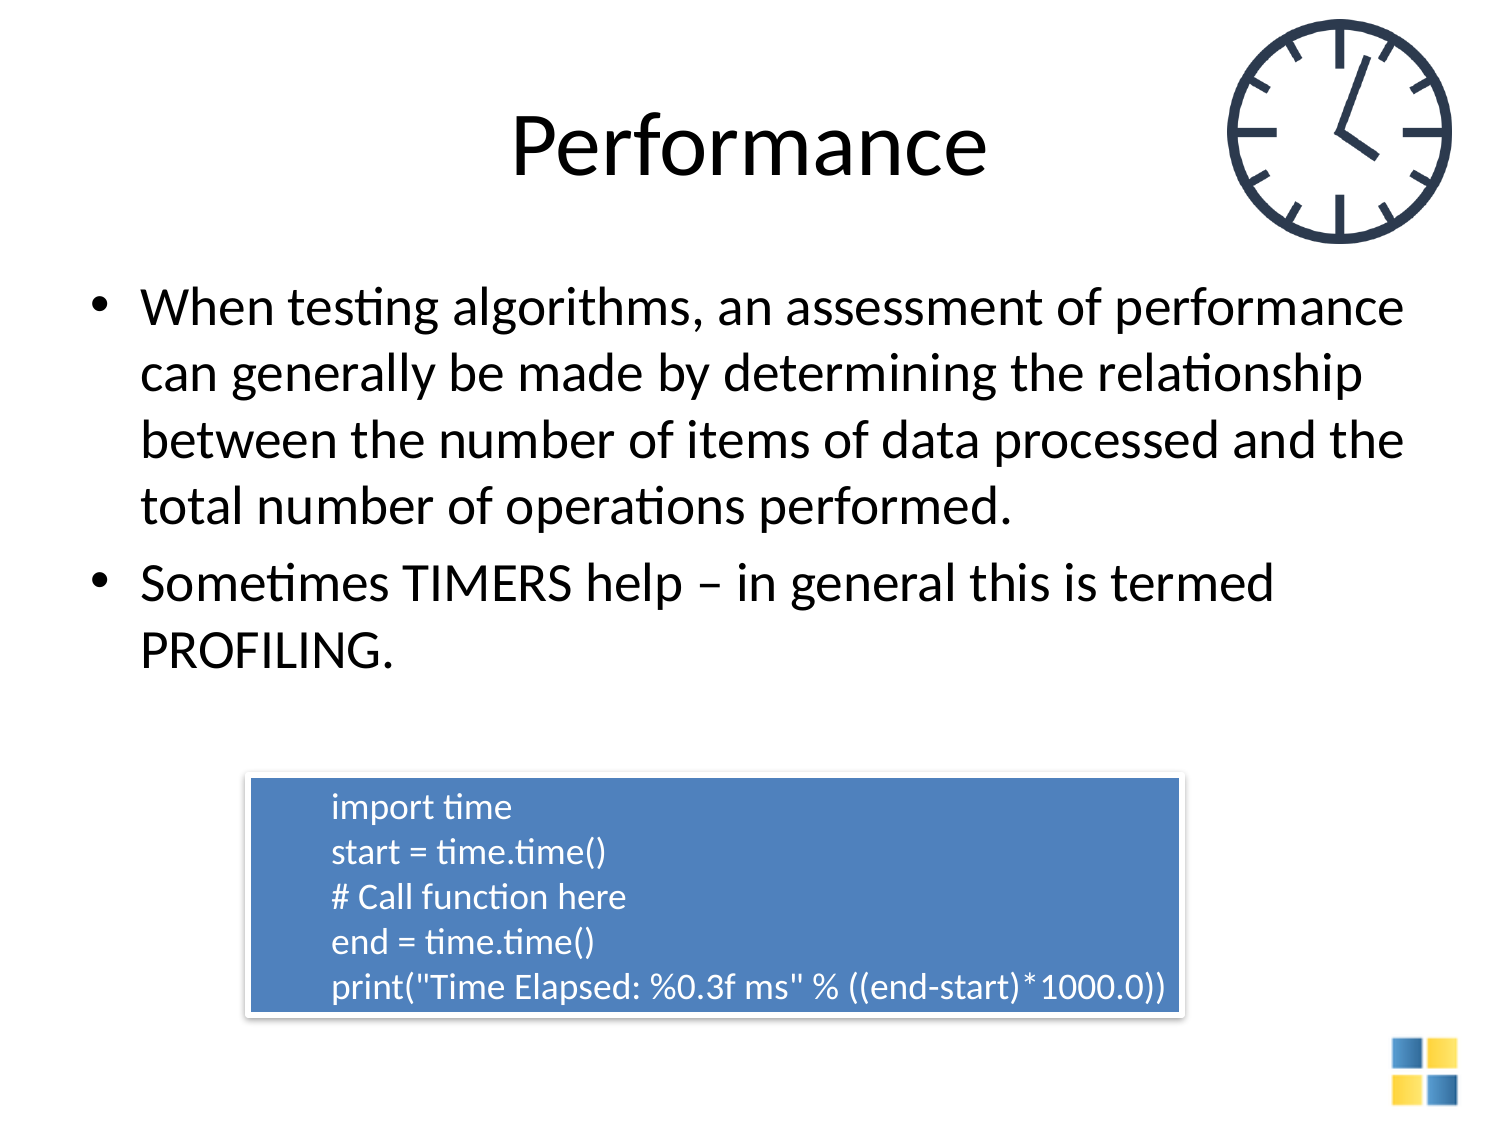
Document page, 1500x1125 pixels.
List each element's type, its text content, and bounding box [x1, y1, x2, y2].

title Performance [75, 45, 1222, 233]
picture [1227, 18, 1453, 244]
list When testing algorithms, an assessment of performance can generally be made by determining the relationship between the number of items of data processed and the total number of operations performed. Sometimes TIMERS help – in general this is termed PROFILING. [75, 262, 1425, 740]
text_box import time start = time.time() # Call function here end = time.time() print("Time Elapsed: %0.3f ms" % ((end-start)*1000.0)) [245, 772, 1185, 1018]
picture [1387, 1034, 1463, 1110]
